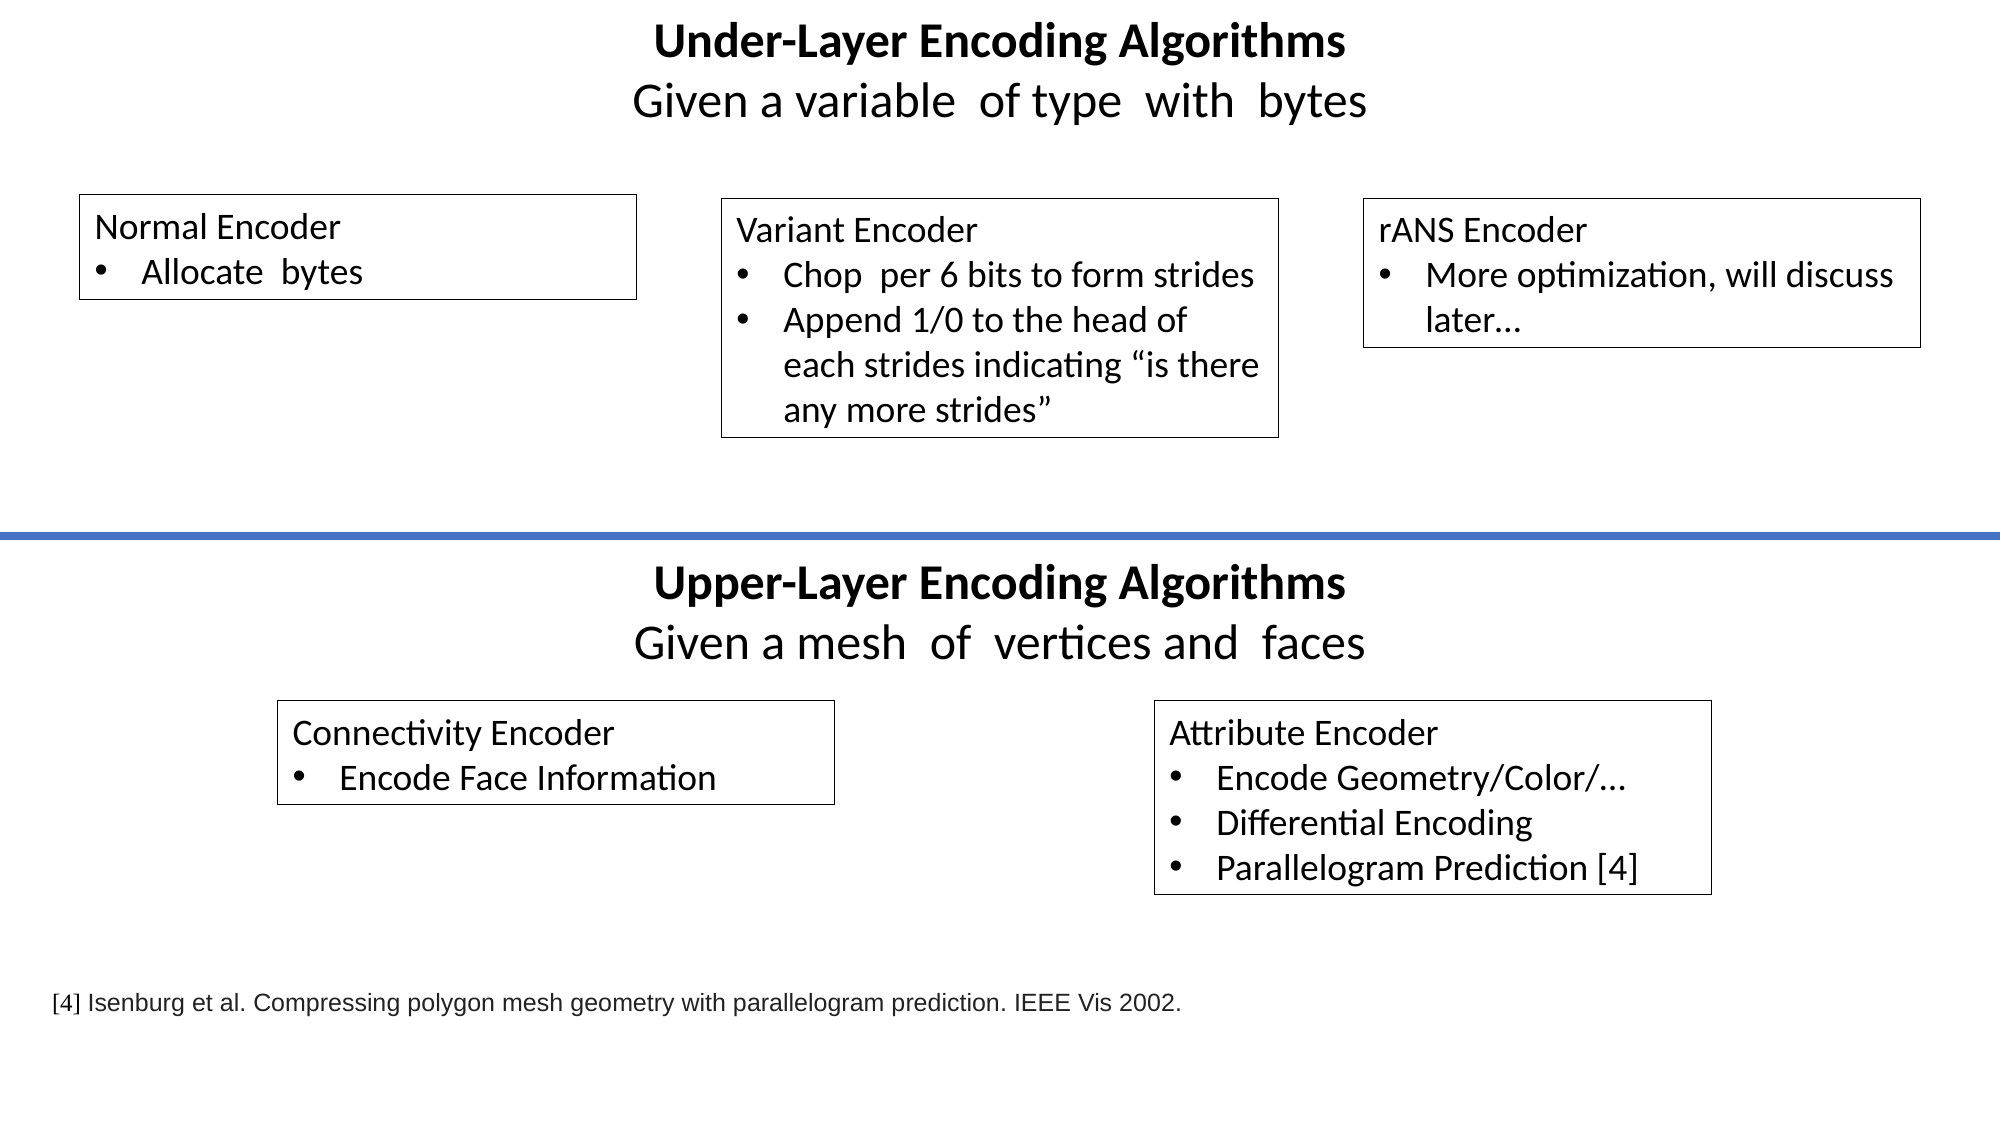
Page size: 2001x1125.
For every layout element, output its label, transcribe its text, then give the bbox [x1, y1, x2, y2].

text_box [4] Isenburg et al. Compressing polygon mesh geometry with parallelogram prediction. IEEE Vis 2002. [37, 982, 1863, 1103]
text_box rANS Encoder More optimization, will discuss later… [1363, 198, 1921, 348]
text_box Connectivity Encoder Encode Face Information [277, 700, 835, 805]
text_box Attribute Encoder Encode Geometry/Color/… Differential Encoding Parallelogram Prediction [4] [1154, 700, 1712, 895]
